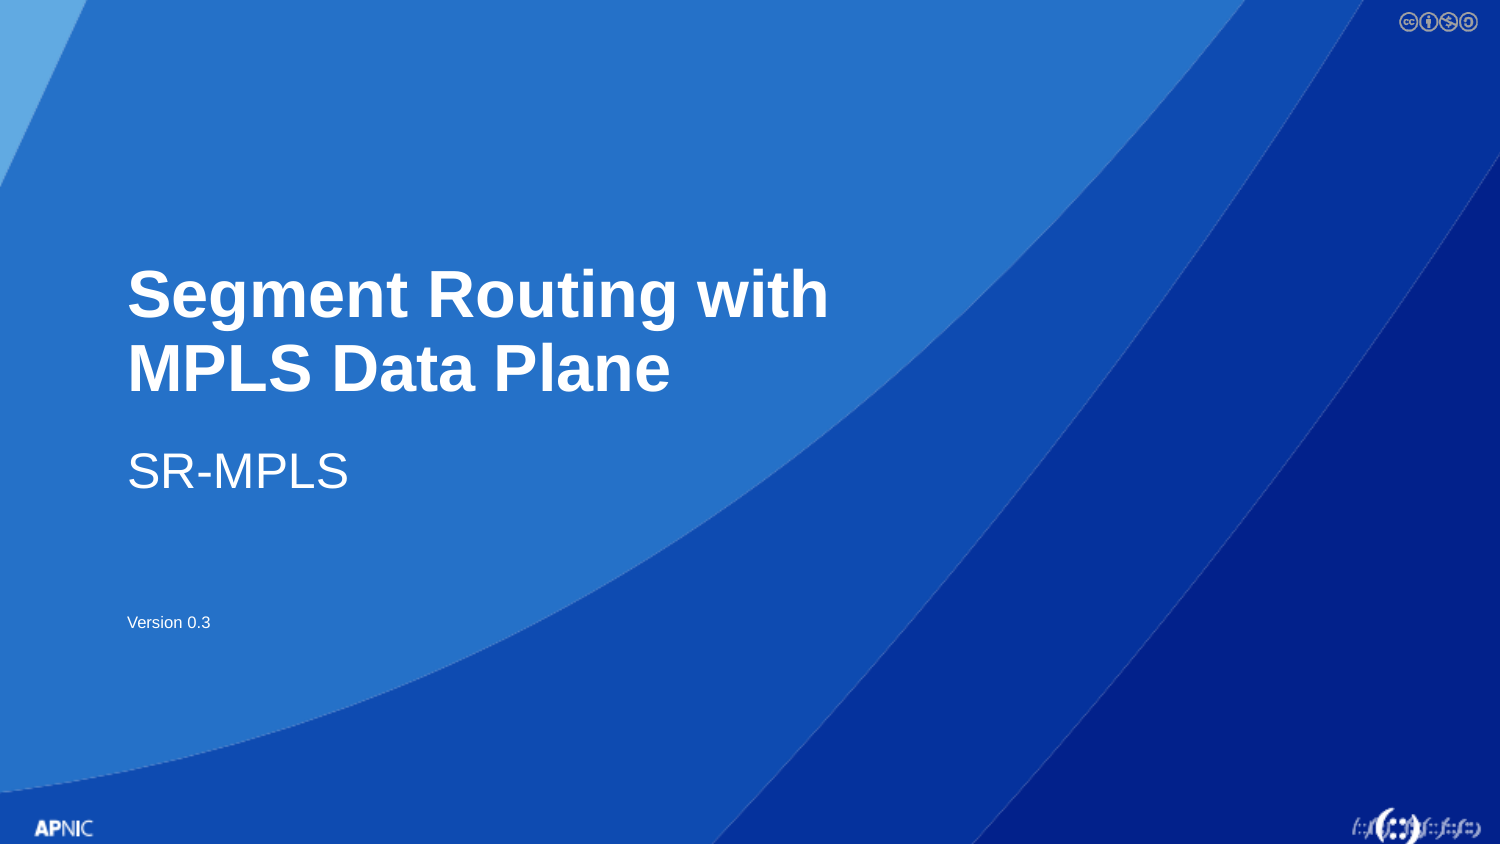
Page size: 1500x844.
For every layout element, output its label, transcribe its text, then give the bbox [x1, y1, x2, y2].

subtitle SR-MPLS Version 0.3 [112, 436, 1163, 652]
title Segment Routing with MPLS Data Plane [112, 241, 1388, 422]
picture [1399, 12, 1478, 32]
